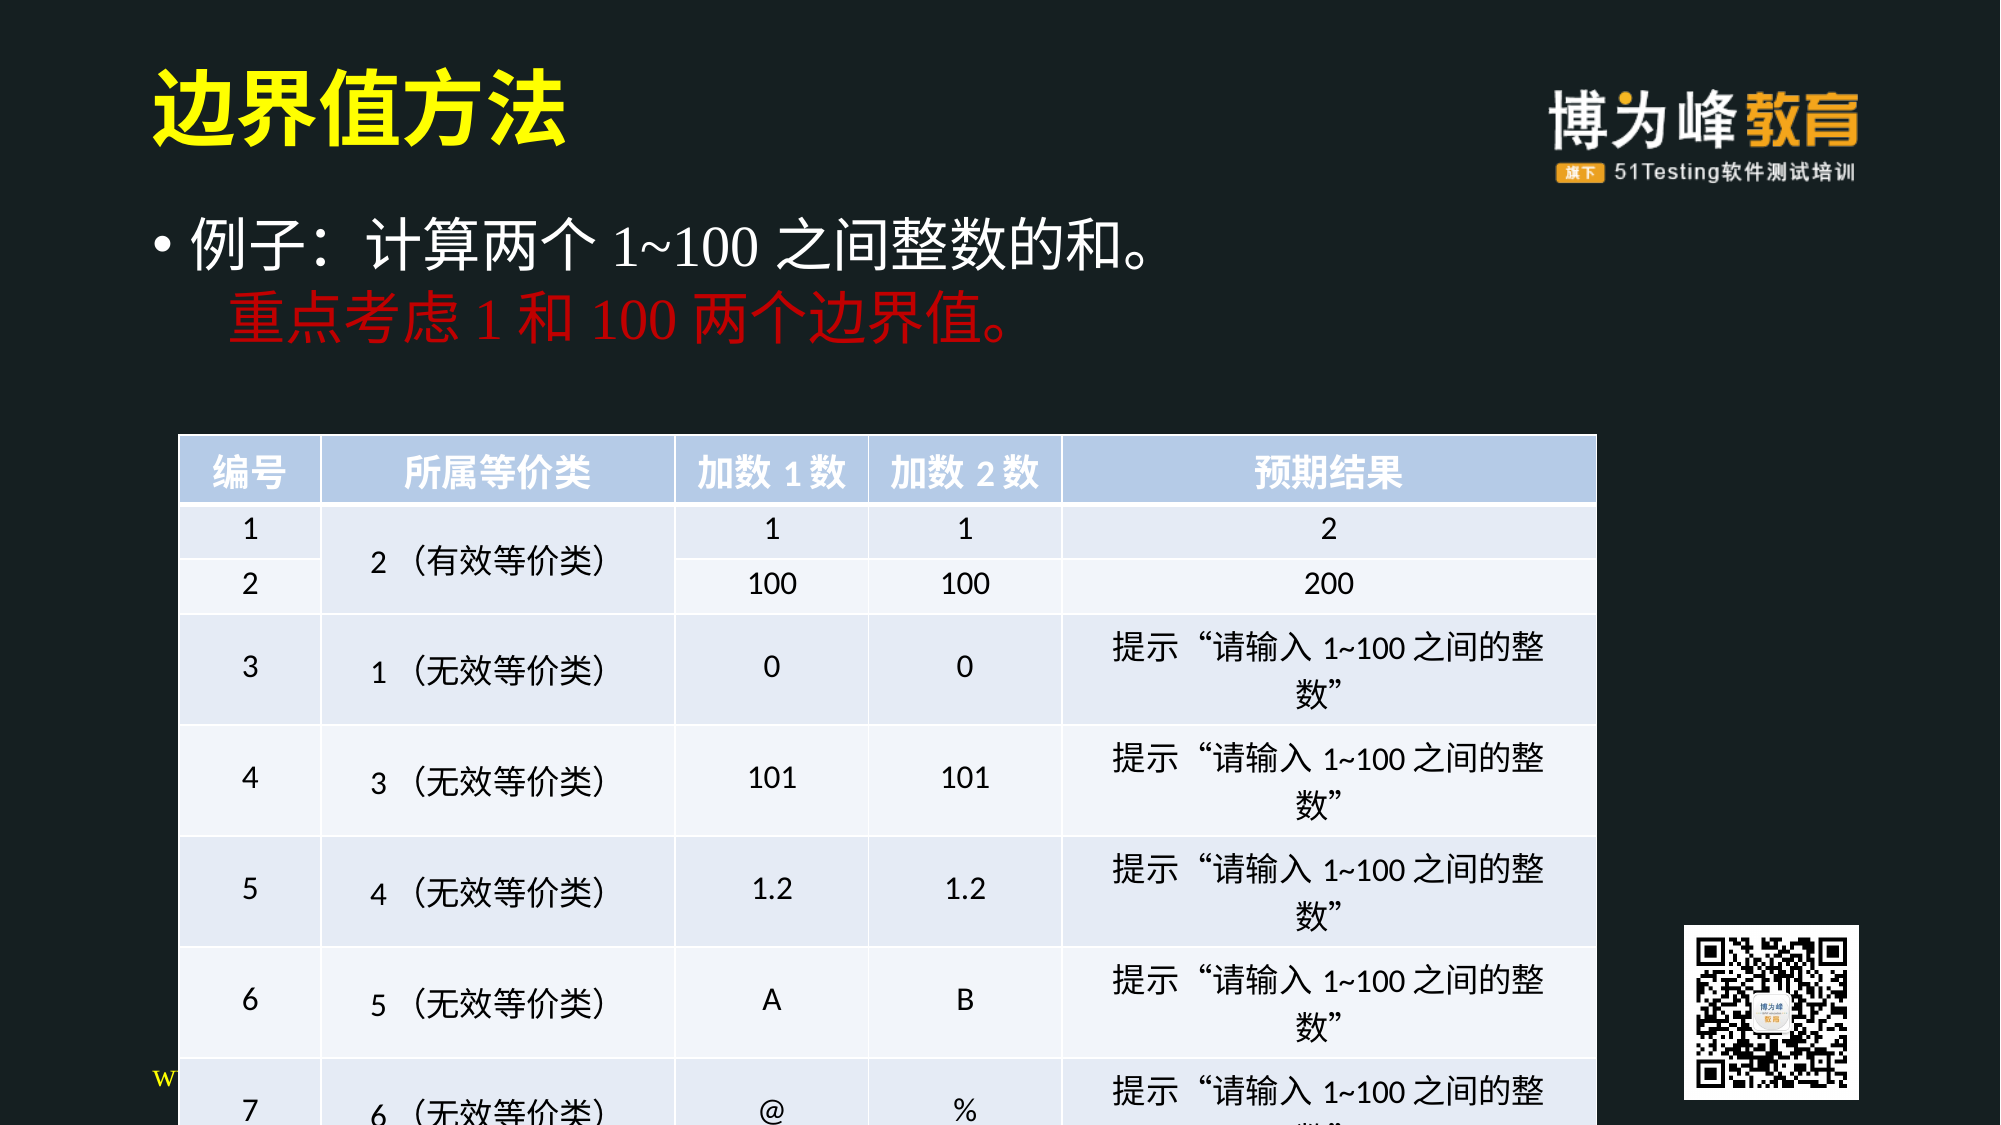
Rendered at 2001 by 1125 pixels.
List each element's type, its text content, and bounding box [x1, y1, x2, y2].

table_cell 1 [676, 507, 868, 558]
table_header 加数2数 [869, 436, 1061, 502]
title 边界值方法 [137, 59, 1863, 185]
table_cell 1 [180, 507, 320, 558]
table_header 加数1数 [676, 436, 868, 502]
table_cell 提示“请输入1~100之间的整数” [1063, 726, 1596, 835]
table_cell 100 [869, 560, 1061, 613]
table_cell 提示“请输入1~100之间的整数” [1063, 837, 1596, 946]
table_cell 提示“请输入1~100之间的整数” [1063, 615, 1596, 724]
table_header 所属等价类 [322, 436, 674, 502]
table_cell 100 [676, 560, 868, 613]
table_cell 6（无效等价类） [322, 1059, 674, 1125]
table_cell 1（无效等价类） [322, 615, 674, 724]
table_cell 5 [180, 837, 320, 946]
table_cell 0 [869, 615, 1061, 724]
table_cell 4（无效等价类） [322, 837, 674, 946]
table_cell 2 [180, 560, 320, 613]
table_cell B [869, 948, 1061, 1057]
table_cell 7 [180, 1059, 320, 1125]
picture [1684, 1014, 1859, 1100]
table_cell 0 [676, 615, 868, 724]
table_cell 5（无效等价类） [322, 948, 674, 1057]
table_cell 3 [180, 615, 320, 724]
table_cell 提示“请输入1~100之间的整数” [1063, 948, 1596, 1057]
table_cell 3（无效等价类） [322, 726, 674, 835]
table_cell @ [676, 1059, 868, 1125]
list 例子：计算两个1~100之间整数的和。 重点考虑1和100两个边界值。 [137, 208, 1863, 1014]
table_cell 1.2 [869, 837, 1061, 946]
slide_number www.51testing.net [137, 1042, 178, 1103]
table_header 编号 [180, 436, 320, 502]
table_cell 提示“请输入1~100之间的整数” [1063, 1059, 1596, 1125]
table_cell 101 [676, 726, 868, 835]
table_cell 2（有效等价类） [322, 507, 674, 613]
table_cell % [869, 1059, 1061, 1125]
table_cell 101 [869, 726, 1061, 835]
table_cell 1.2 [676, 837, 868, 946]
table_cell 2 [1063, 507, 1596, 558]
table_cell 1 [869, 507, 1061, 558]
table_header 预期结果 [1063, 436, 1596, 502]
table_cell 4 [180, 726, 320, 835]
table_cell A [676, 948, 868, 1057]
table_cell 6 [180, 948, 320, 1057]
table_cell 200 [1063, 560, 1596, 613]
